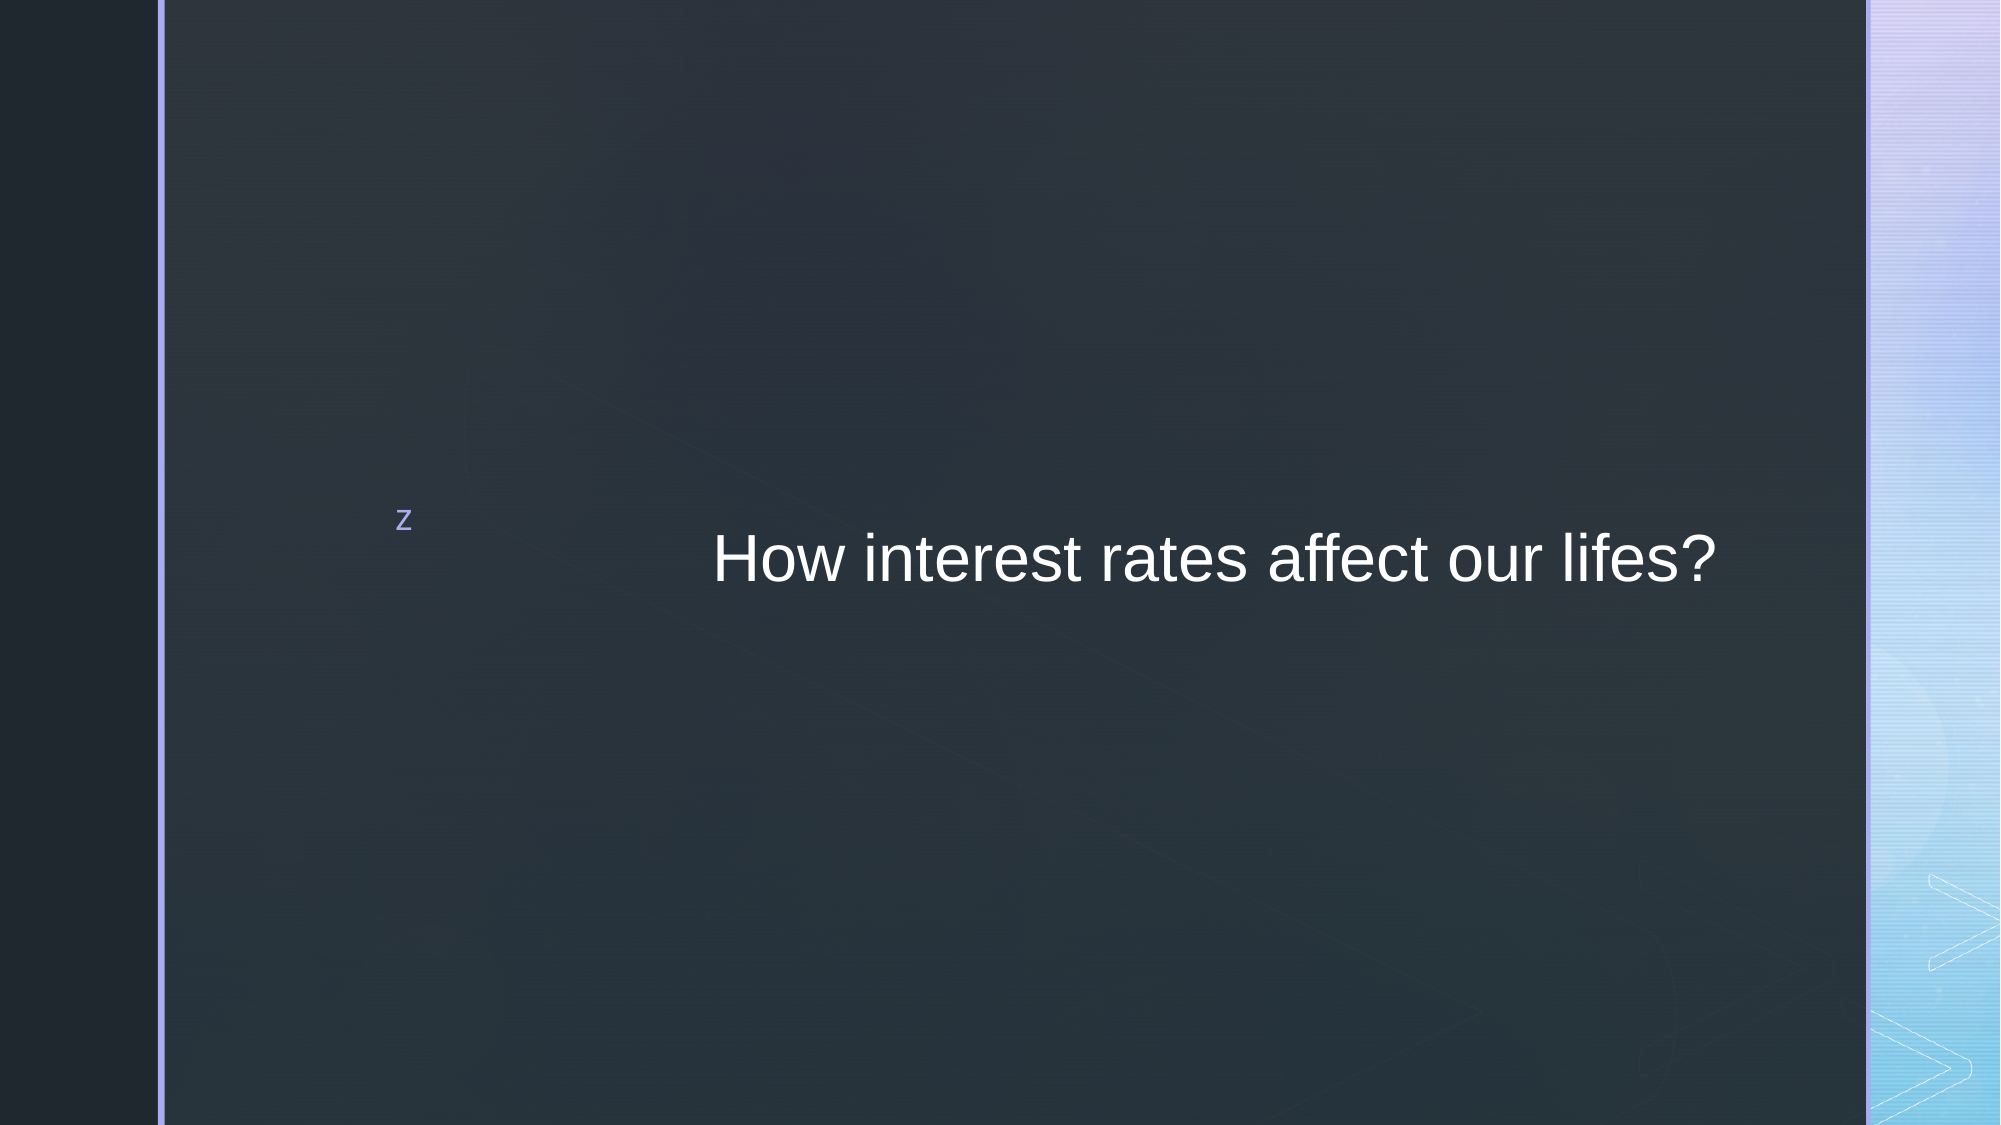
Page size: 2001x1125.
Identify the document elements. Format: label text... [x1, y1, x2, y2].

picture [1871, 0, 2001, 1125]
title How interest rates affect our lifes? [428, 516, 1734, 750]
